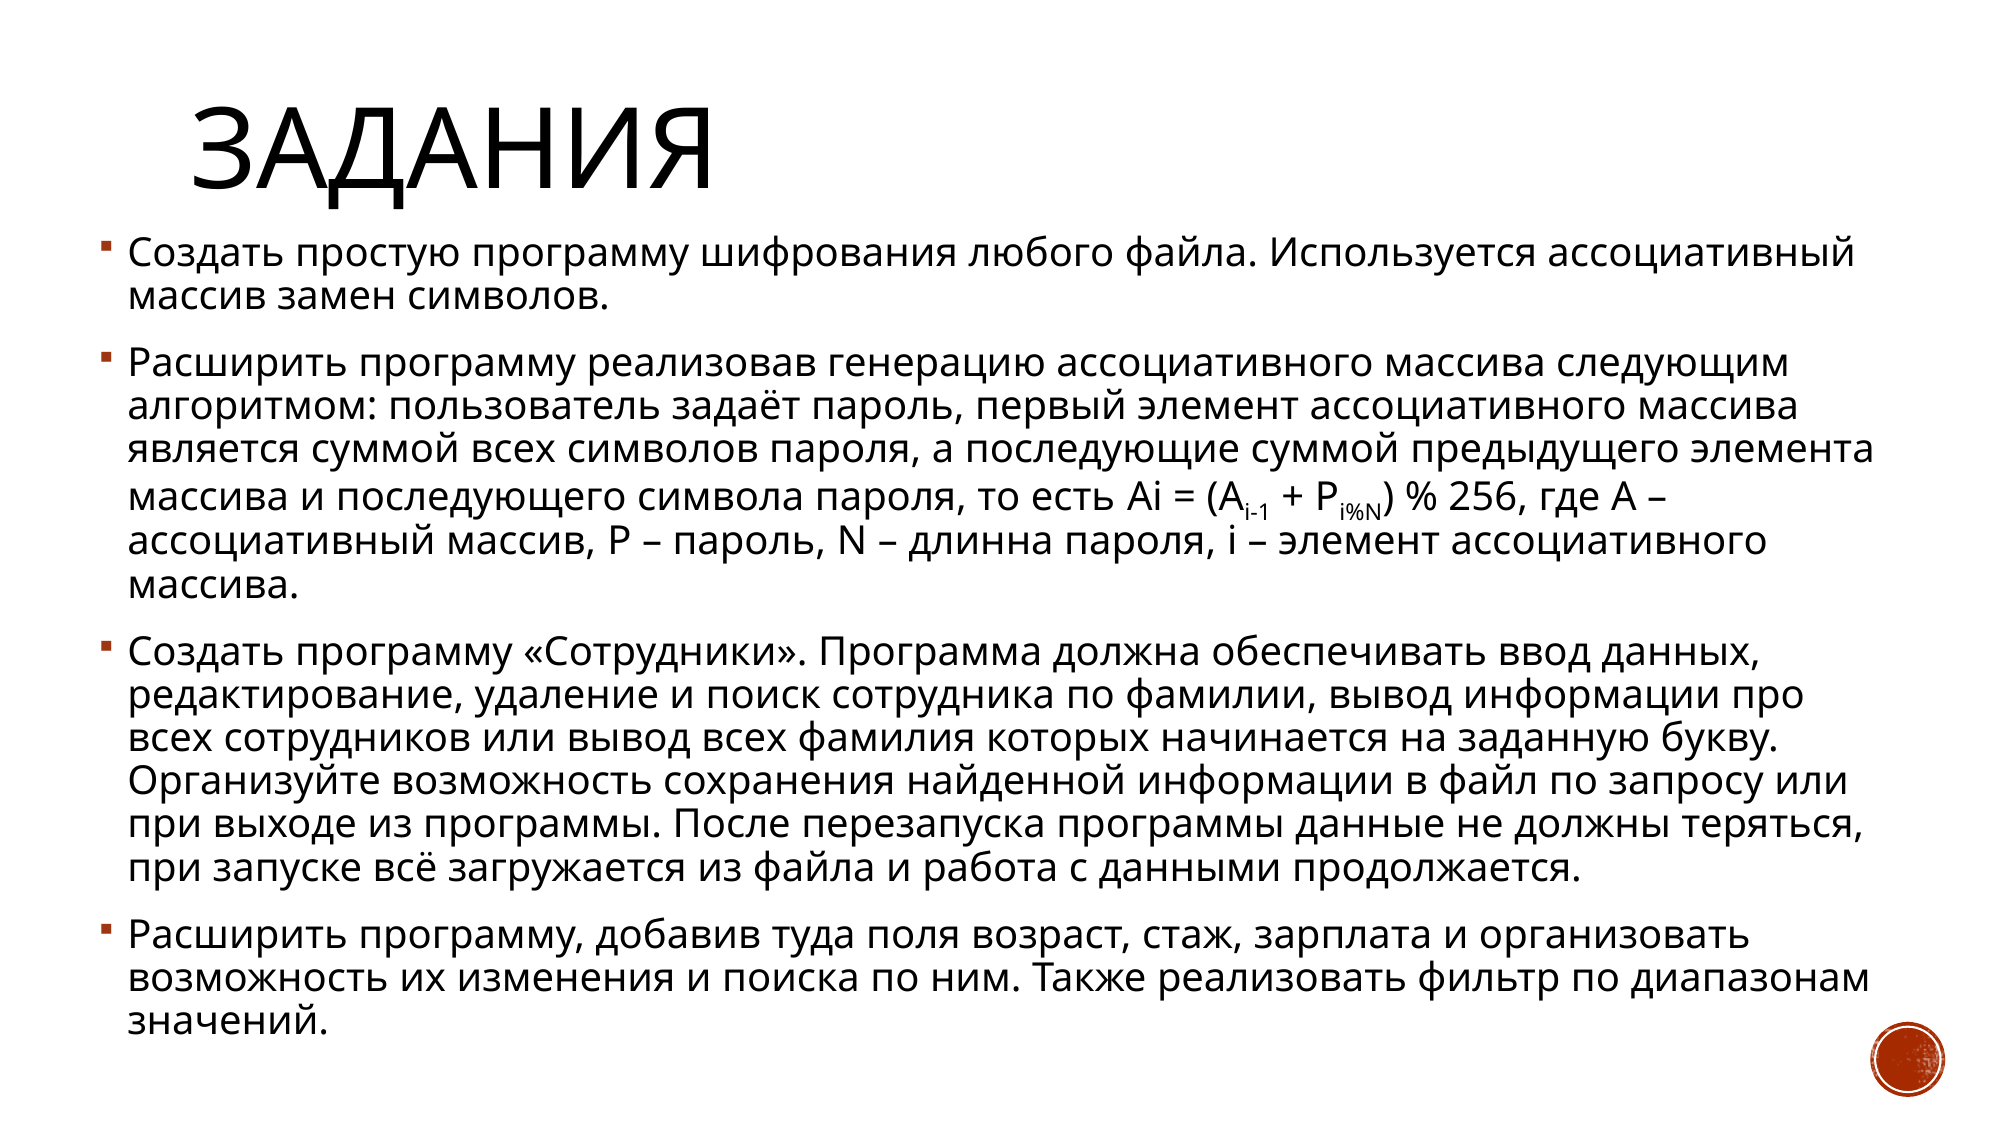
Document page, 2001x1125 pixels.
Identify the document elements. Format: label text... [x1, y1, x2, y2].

list Создать простую программу шифрования любого файла. Используется ассоциативный массив замен символов. Расширить программу реализовав генерацию ассоциативного массива следующим алгоритмом: пользователь задаёт пароль, первый элемент ассоциативного массива является суммой всех символов пароля, а последующие суммой предыдущего элемента массива и последующего символа пароля, то есть Ai = (Ai-1 + Pi%N) % 256, где A – ассоциативный массив, P – пароль, N – длинна пароля, i – элемент ассоциативного массива. Создать программу «Сотрудники». Программа должна обеспечивать ввод данных, редактирование, удаление и поиск сотрудника по фамилии, вывод информации про всех сотрудников или вывод всех фамилия которых начинается на заданную букву. Организуйте возможность сохранения найденной информации в файл по запросу или при выходе из программы. После перезапуска программы данные не должны теряться, при запуске всё загружается из файла и работа с данными продолжается. Расширить программу, добавив туда поля возраст, стаж, зарплата и организовать возможность их изменения и поиска по ним. Также реализовать фильтр по диапазонам значений. [83, 224, 1905, 1060]
title задания [175, 79, 1826, 224]
